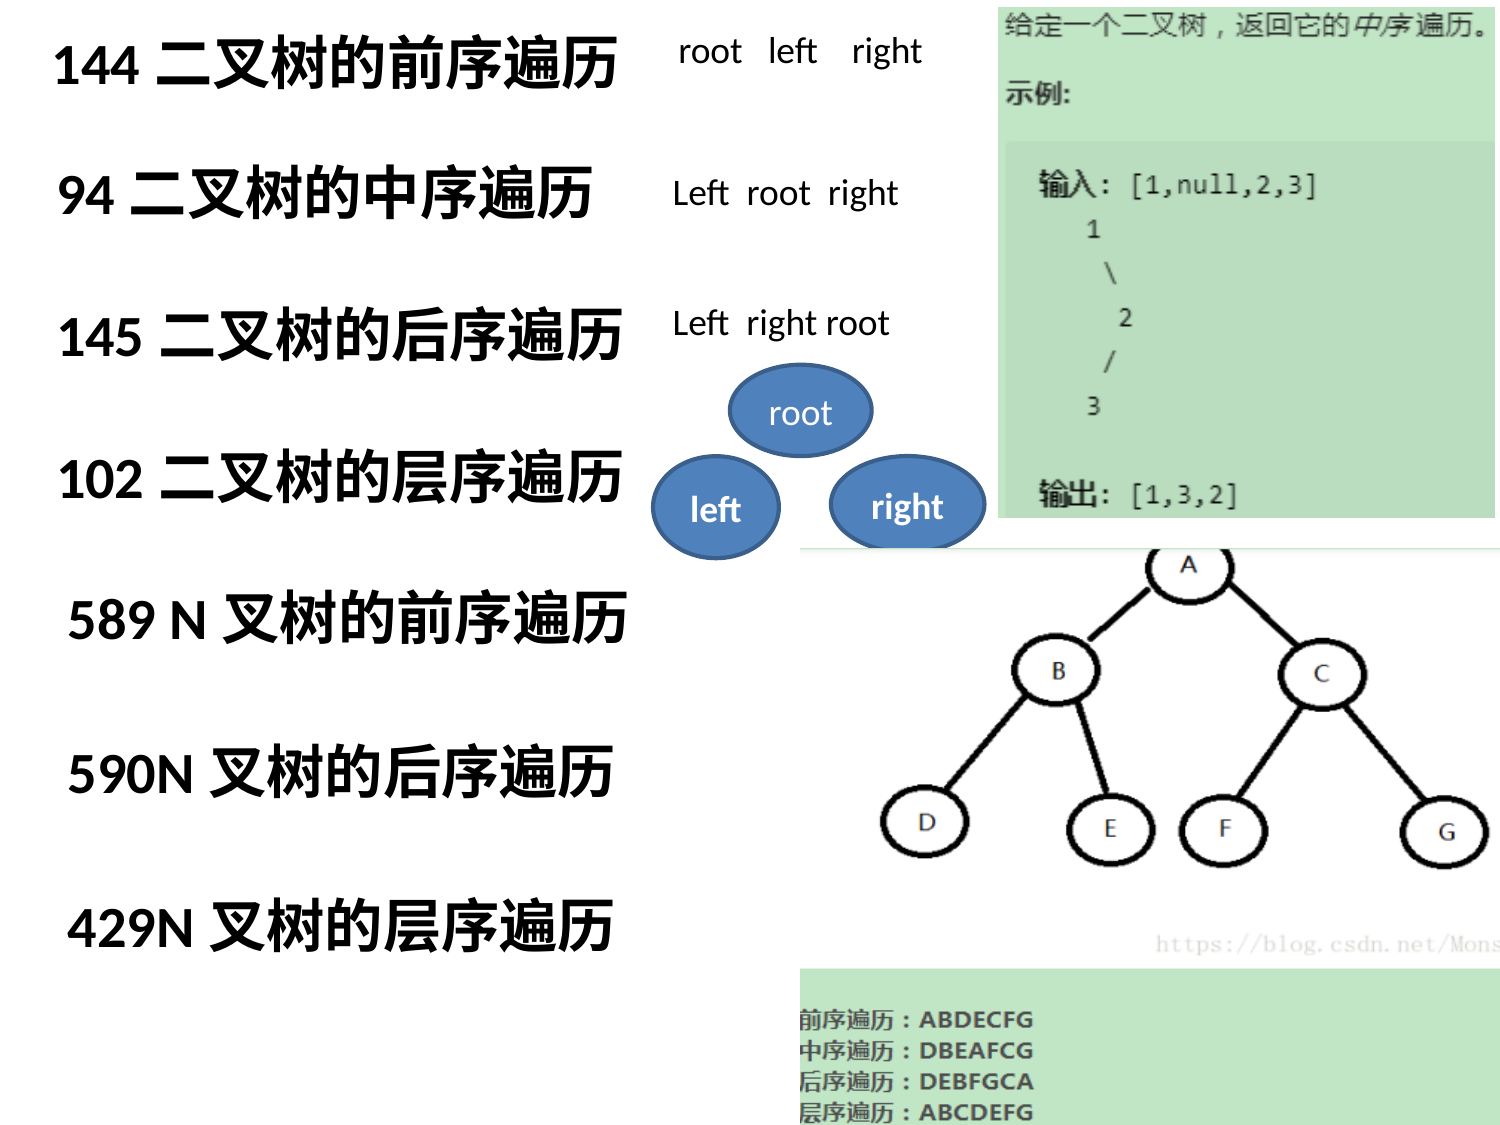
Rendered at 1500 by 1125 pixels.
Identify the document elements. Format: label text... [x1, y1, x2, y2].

text_box root [727, 362, 874, 459]
text_box right [828, 453, 987, 546]
text_box Left root right [657, 160, 915, 221]
text_box 429N叉树的层序遍历 [53, 881, 684, 967]
text_box 590N叉树的后序遍历 [53, 727, 684, 813]
text_box 102二叉树的层序遍历 [41, 432, 672, 518]
picture [997, 7, 1495, 518]
text_box 144二叉树的前序遍历 [36, 19, 668, 104]
picture [800, 547, 1500, 1125]
text_box root left right [663, 19, 938, 79]
text_box Left right root [657, 290, 906, 351]
text_box 94二叉树的中序遍历 [41, 149, 668, 234]
text_box 145二叉树的后序遍历 [41, 290, 672, 376]
text_box 589 N叉树的前序遍历 [53, 574, 684, 659]
text_box left [650, 454, 781, 561]
